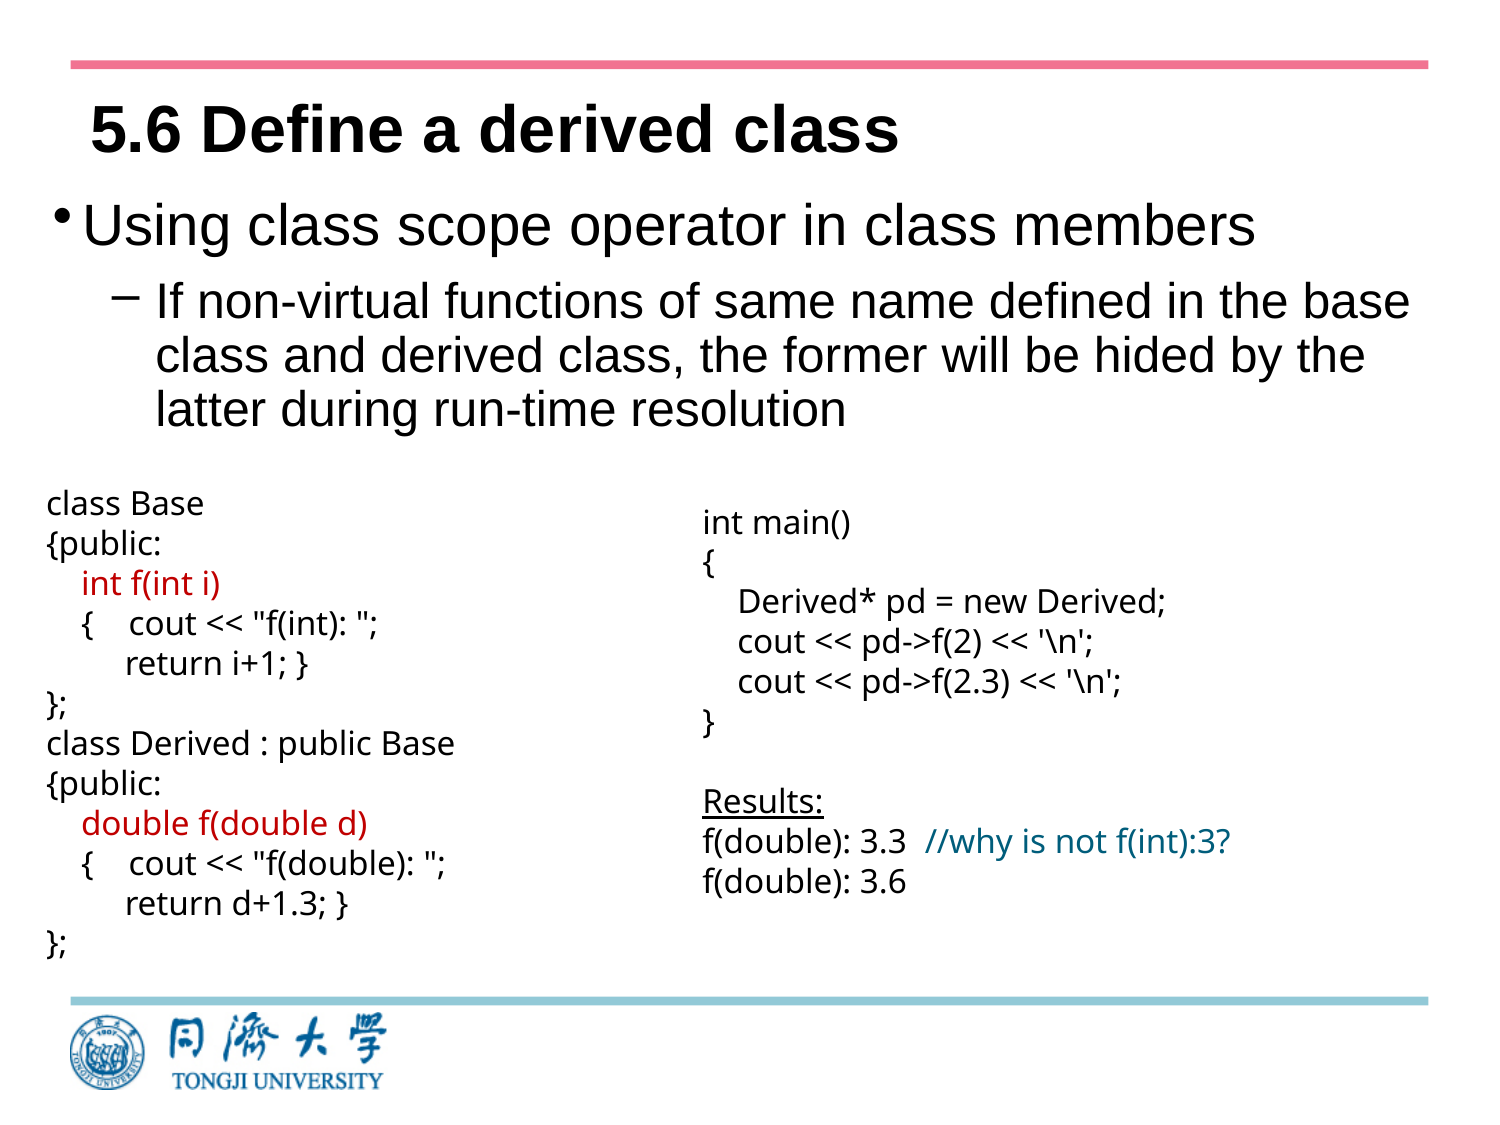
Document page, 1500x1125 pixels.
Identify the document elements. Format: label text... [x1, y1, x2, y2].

title 5.6 Define a derived class [75, 87, 1387, 187]
text_box int main() { Derived* pd = new Derived; cout << pd->f(2) << '\n'; cout << pd->f(2.3) << '\n'; } Results: f(double): 3.3 //why is not f(int):3? f(double): 3.6 [687, 493, 1500, 908]
list Using class scope operator in class members If non-virtual functions of same name defined in the base class and derived class, the former will be hided by the latter during run-time resolution [37, 187, 1438, 435]
picture [70, 1012, 388, 1090]
text_box class Base {public: int f(int i) { cout << "f(int): "; return i+1; } }; class Derived : public Base {public: double f(double d) { cout << "f(double): "; return d+1.3; } }; [31, 475, 1001, 969]
